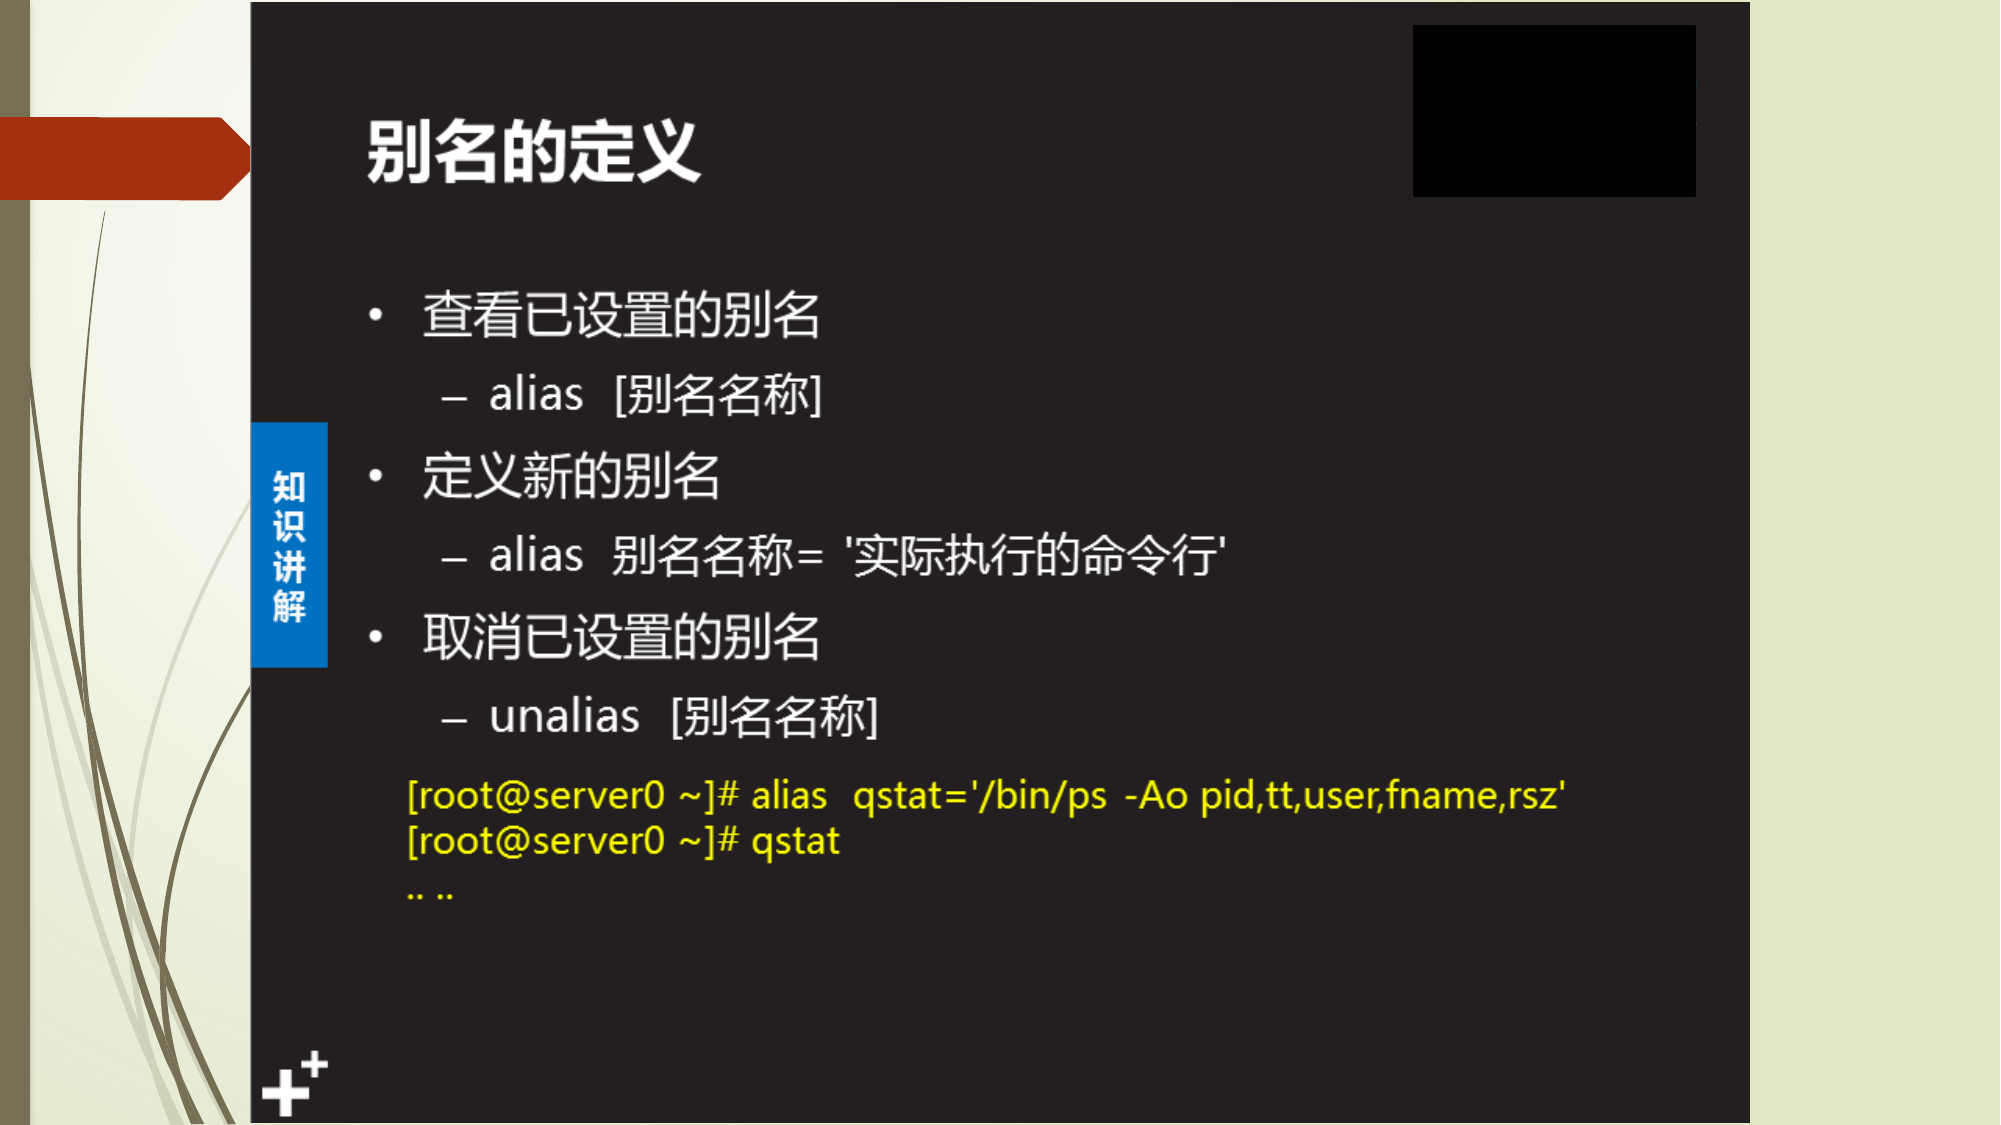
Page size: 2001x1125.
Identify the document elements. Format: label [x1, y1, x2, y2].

picture [249, 2, 1751, 1123]
